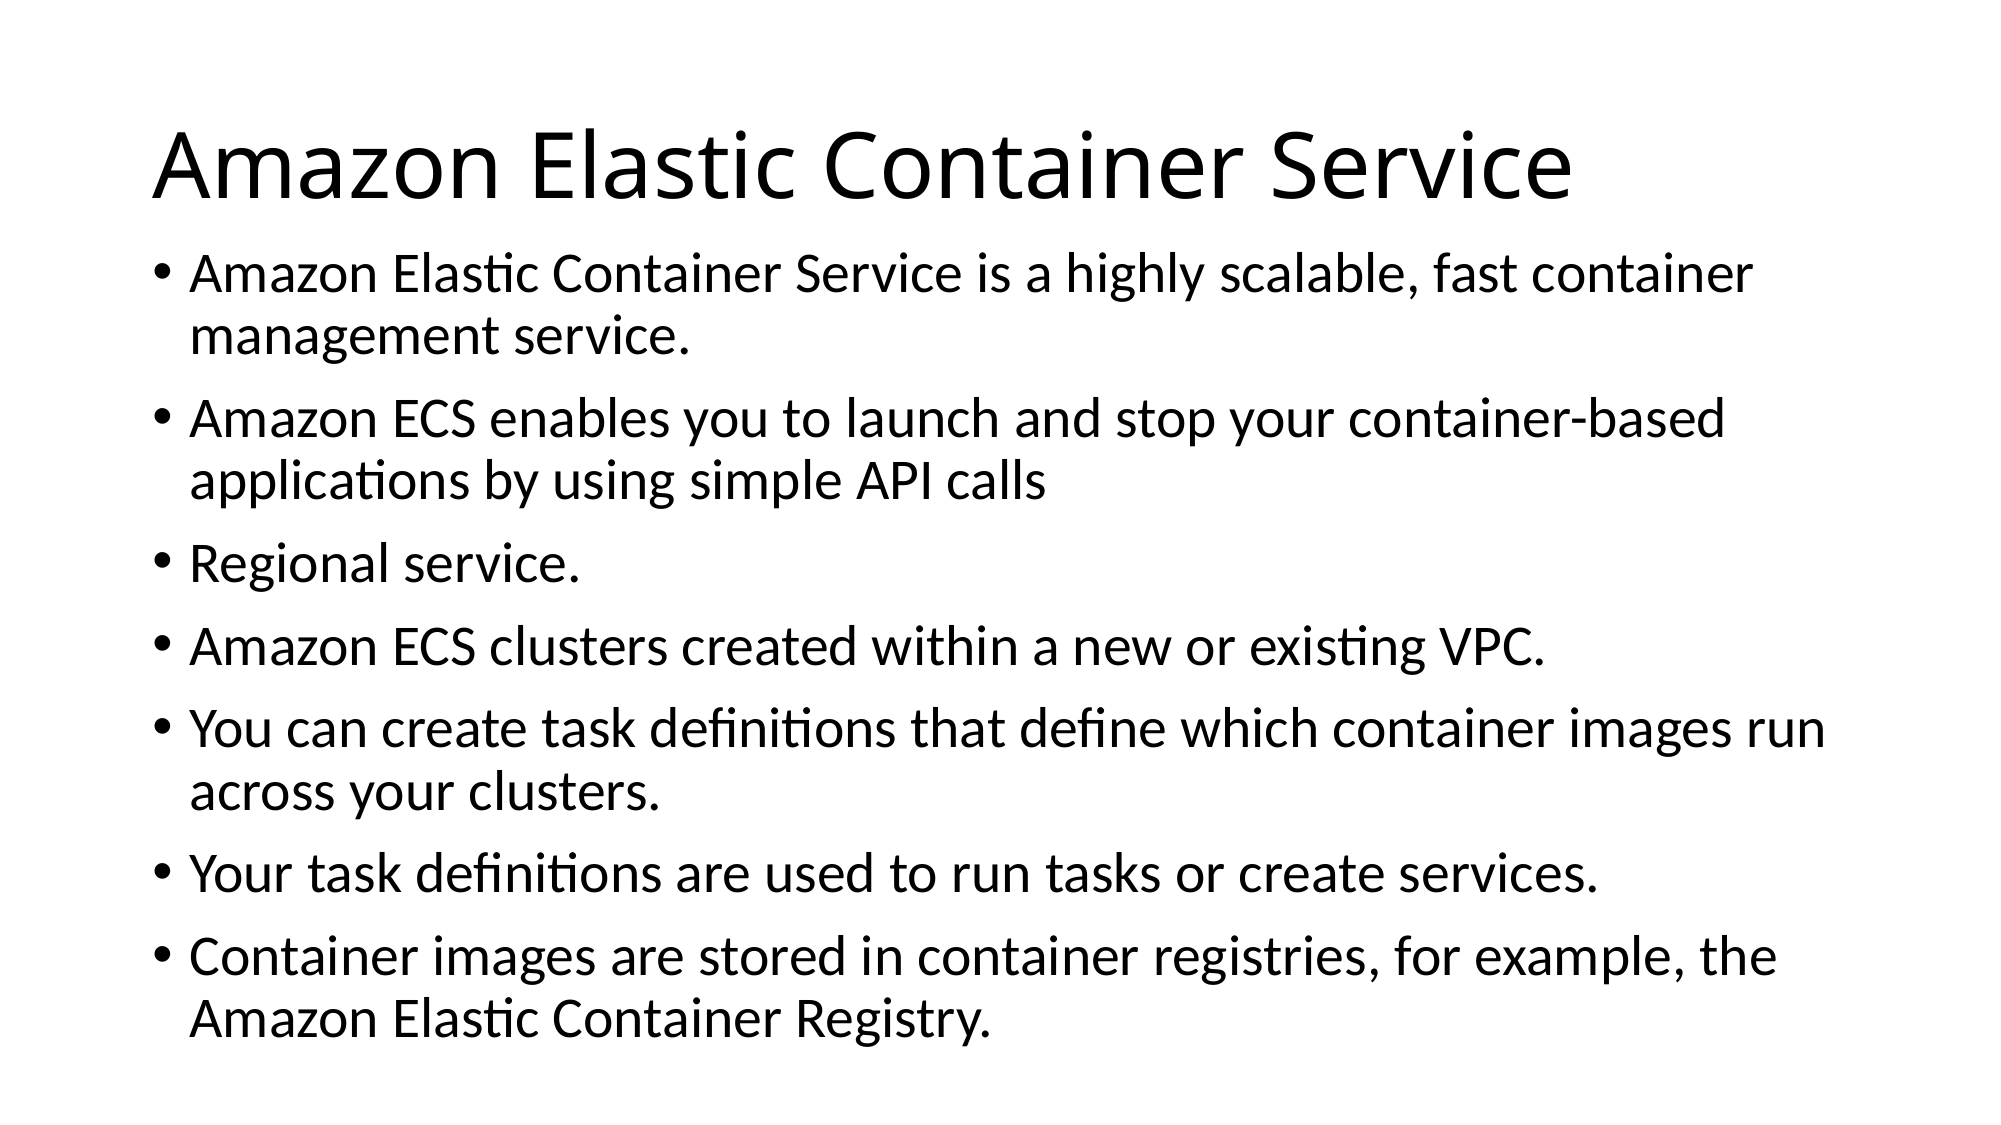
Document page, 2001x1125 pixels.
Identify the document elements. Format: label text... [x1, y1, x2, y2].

title Amazon Elastic Container Service [137, 59, 1863, 234]
list Amazon Elastic Container Service is a highly scalable, fast container management service. Amazon ECS enables you to launch and stop your container-based applications by using simple API calls Regional service. Amazon ECS clusters created within a new or existing VPC. You can create task definitions that define which container images run across your clusters. Your task definitions are used to run tasks or create services. Container images are stored in container registries, for example, the Amazon Elastic Container Registry. [137, 234, 1863, 1066]
